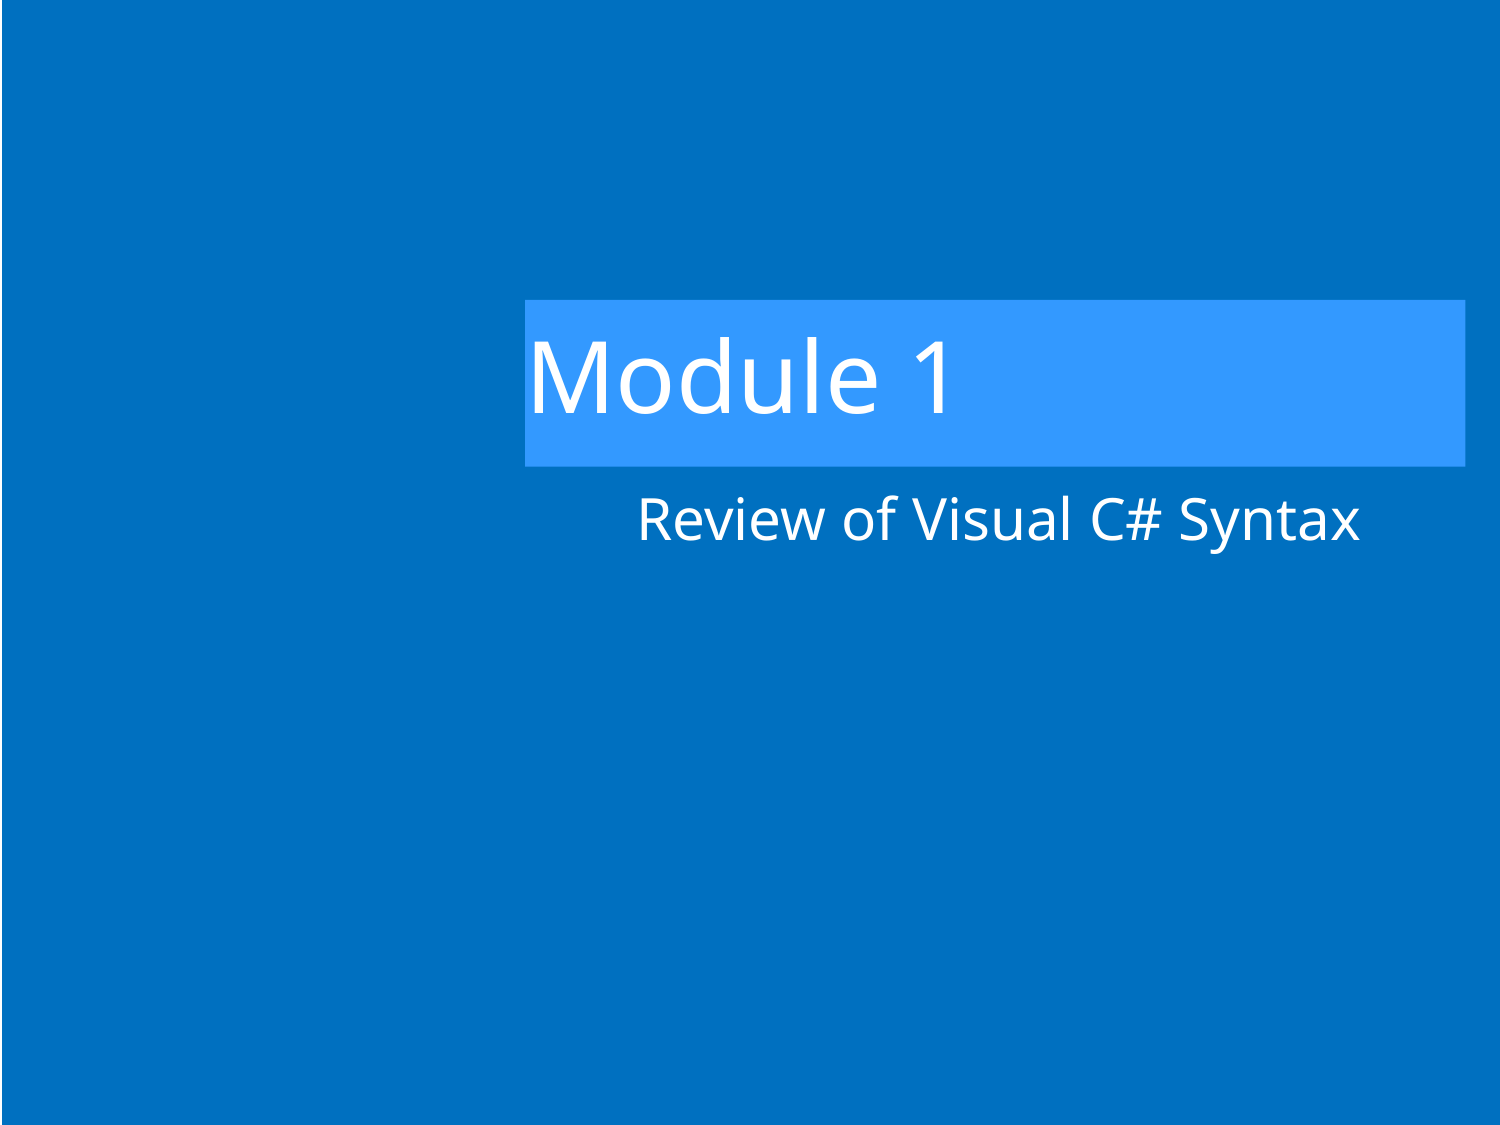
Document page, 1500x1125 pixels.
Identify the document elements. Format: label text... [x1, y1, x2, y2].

subtitle Review of Visual C# Syntax [524, 474, 1473, 657]
title Module 1 [524, 299, 1466, 467]
